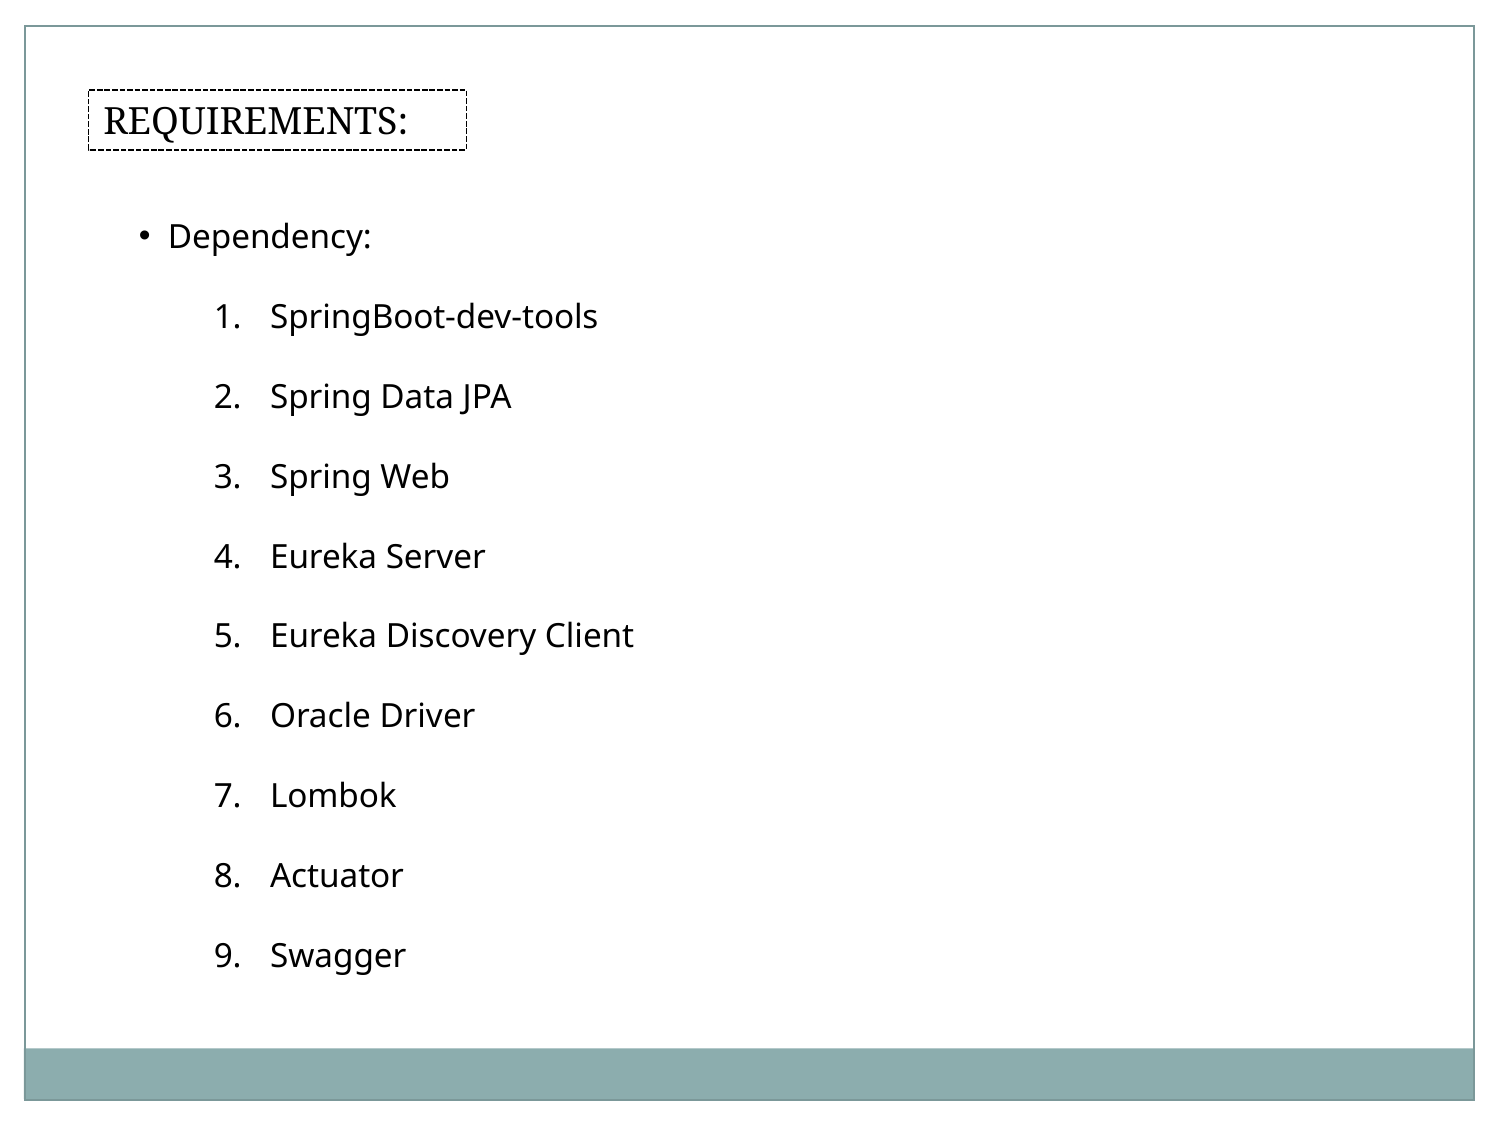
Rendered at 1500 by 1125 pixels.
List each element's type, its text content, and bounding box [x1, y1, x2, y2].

text_box REQUIREMENTS: [88, 89, 467, 151]
text_box Dependency: SpringBoot-dev-tools Spring Data JPA Spring Web Eureka Server Eureka Discovery Client Oracle Driver Lombok Actuator Swagger [123, 208, 1365, 982]
